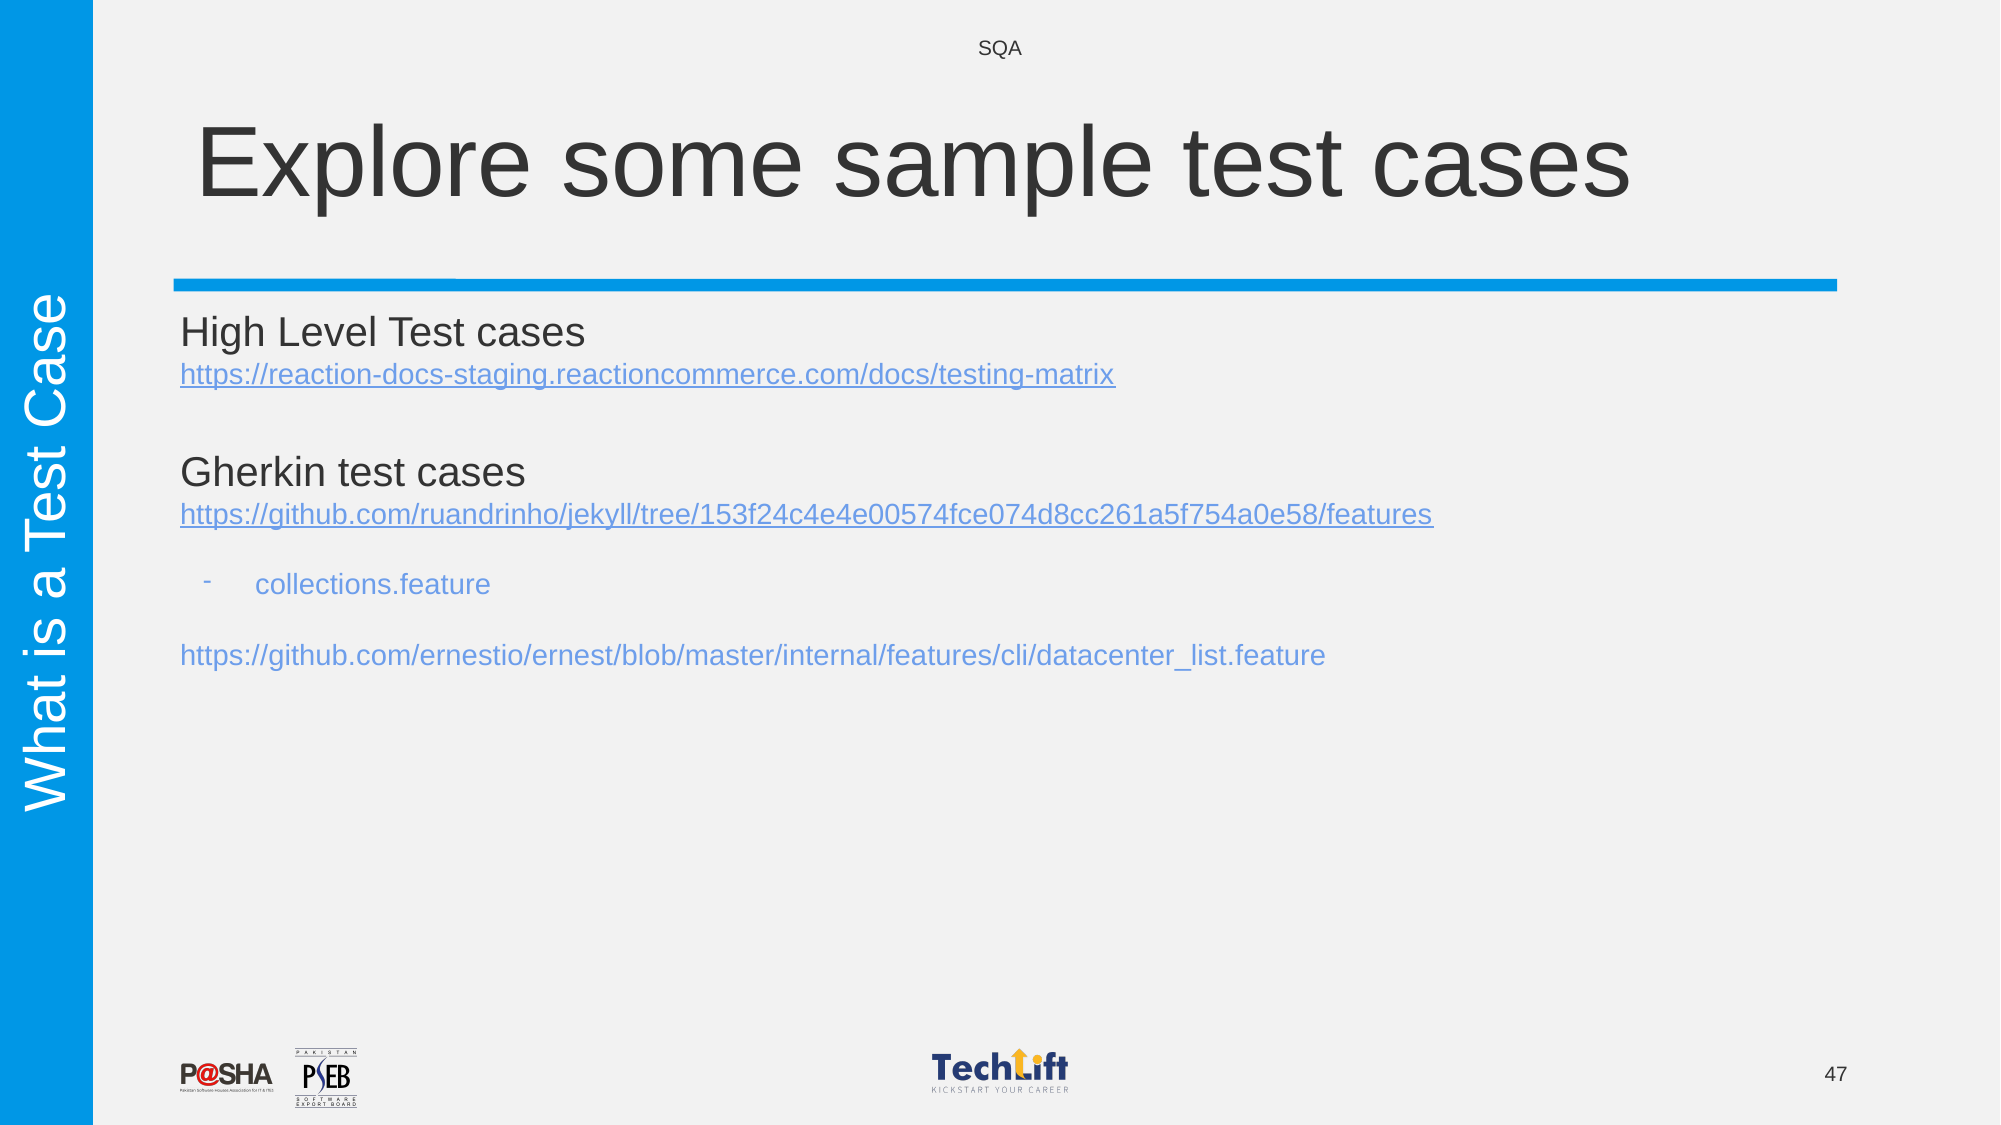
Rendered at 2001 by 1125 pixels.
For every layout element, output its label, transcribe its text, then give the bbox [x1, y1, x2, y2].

picture [295, 1048, 357, 1108]
title Explore some sample test cases [180, 47, 1830, 285]
slide_number 47 [1412, 1042, 1863, 1103]
list High Level Test cases https://reaction-docs-staging.reactioncommerce.com/docs/testing-matrix Gherkin test cases https://github.com/ruandrinho/jekyll/tree/153f24c4e4e00574fce074d8cc261a5f754a0e58/features collections.feature https://github.com/ernestio/ernest/blob/master/internal/features/cli/datacenter_list.feature [180, 302, 1830, 784]
picture [932, 1048, 1068, 1093]
title What is a Test Case [9, 47, 85, 1059]
footer SQA [662, 17, 1338, 77]
picture [180, 1063, 274, 1093]
